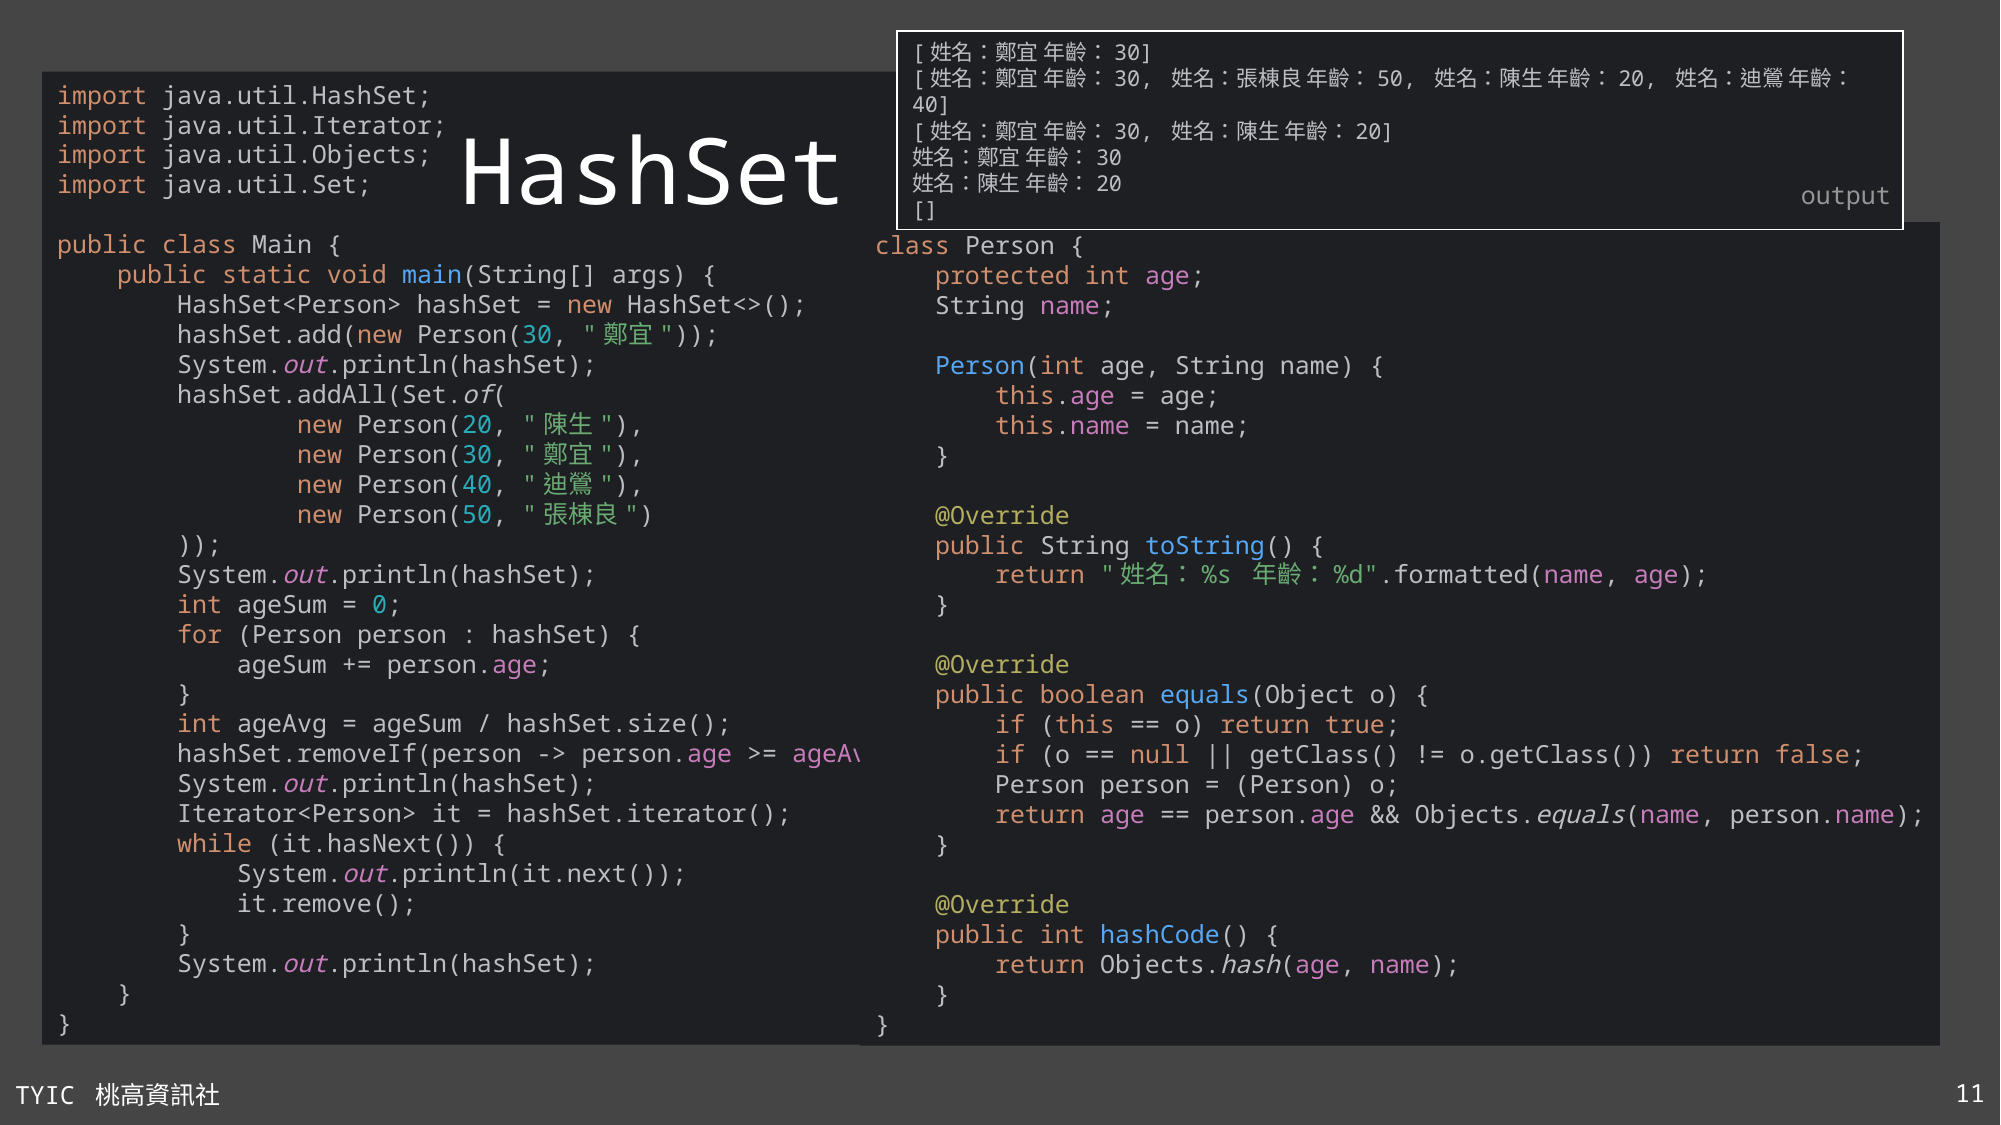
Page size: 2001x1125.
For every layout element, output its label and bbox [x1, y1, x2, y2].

text_box [72, 65, 1903, 1051]
text_box [897, 43, 1903, 218]
